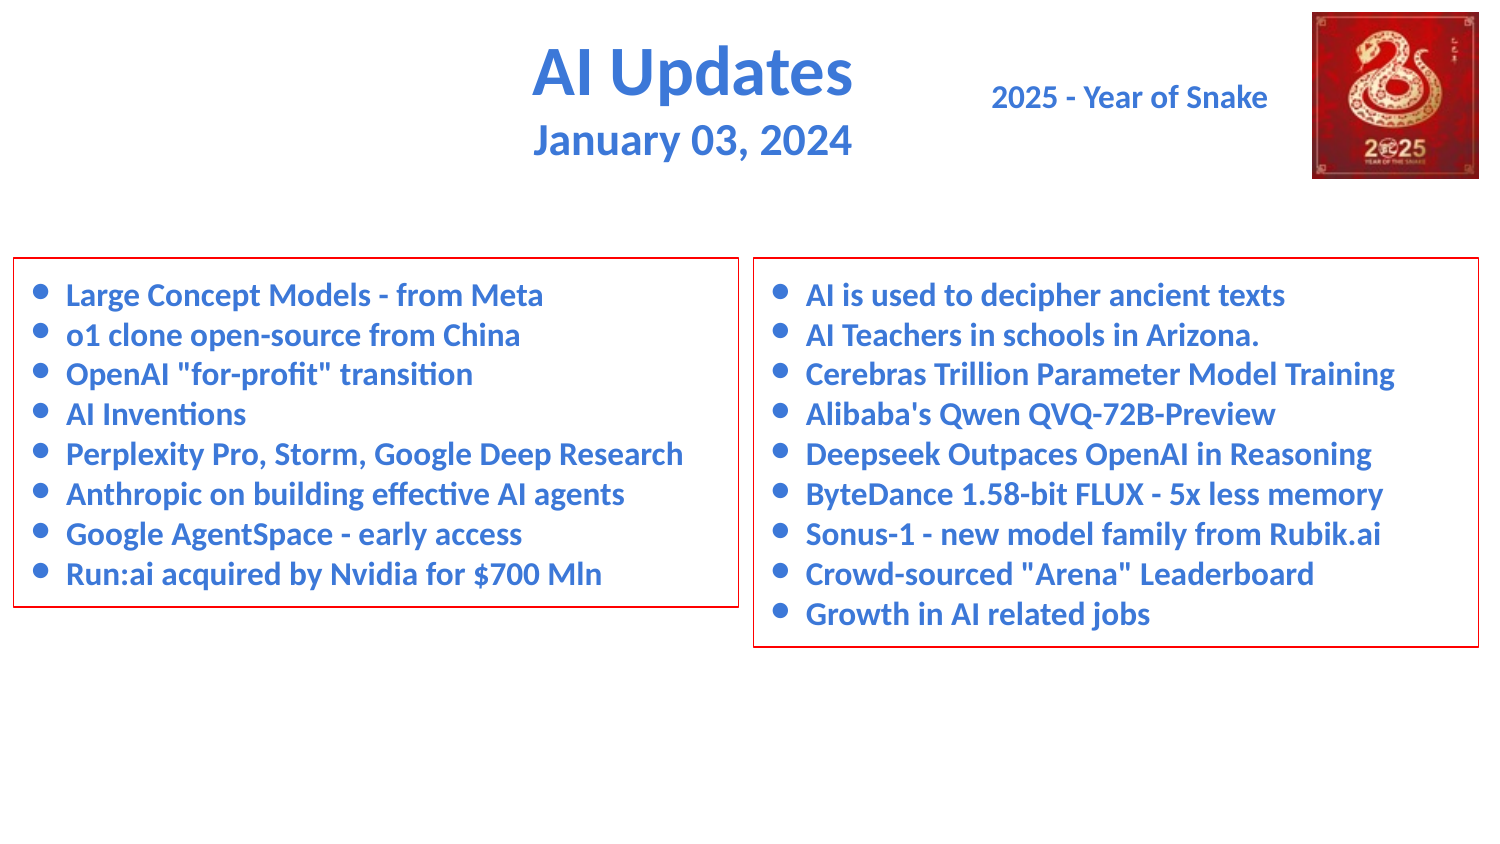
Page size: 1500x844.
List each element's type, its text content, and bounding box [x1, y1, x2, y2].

picture [1312, 12, 1479, 179]
text_box AI is used to decipher ancient texts AI Teachers in schools in Arizona. Cerebras Trillion Parameter Model Training Alibaba's Qwen QVQ-72B-Preview Deepseek Outpaces OpenAI in Reasoning ByteDance 1.58-bit FLUX - 5x less memory Sonus-1 - new model family from Rubik.ai Crowd-sourced "Arena" Leaderboard Growth in AI related jobs [753, 257, 1479, 648]
text_box Large Concept Models - from Meta o1 clone open-source from China OpenAI "for-profit" transition AI Inventions Perplexity Pro, Storm, Google Deep Research Anthropic on building effective AI agents Google AgentSpace - early access Run:ai acquired by Nvidia for $700 Mln [13, 257, 739, 608]
text_box AI Updates January 03, 2024 [465, 23, 921, 167]
text_box 2025 - Year of Snake [976, 60, 1302, 131]
